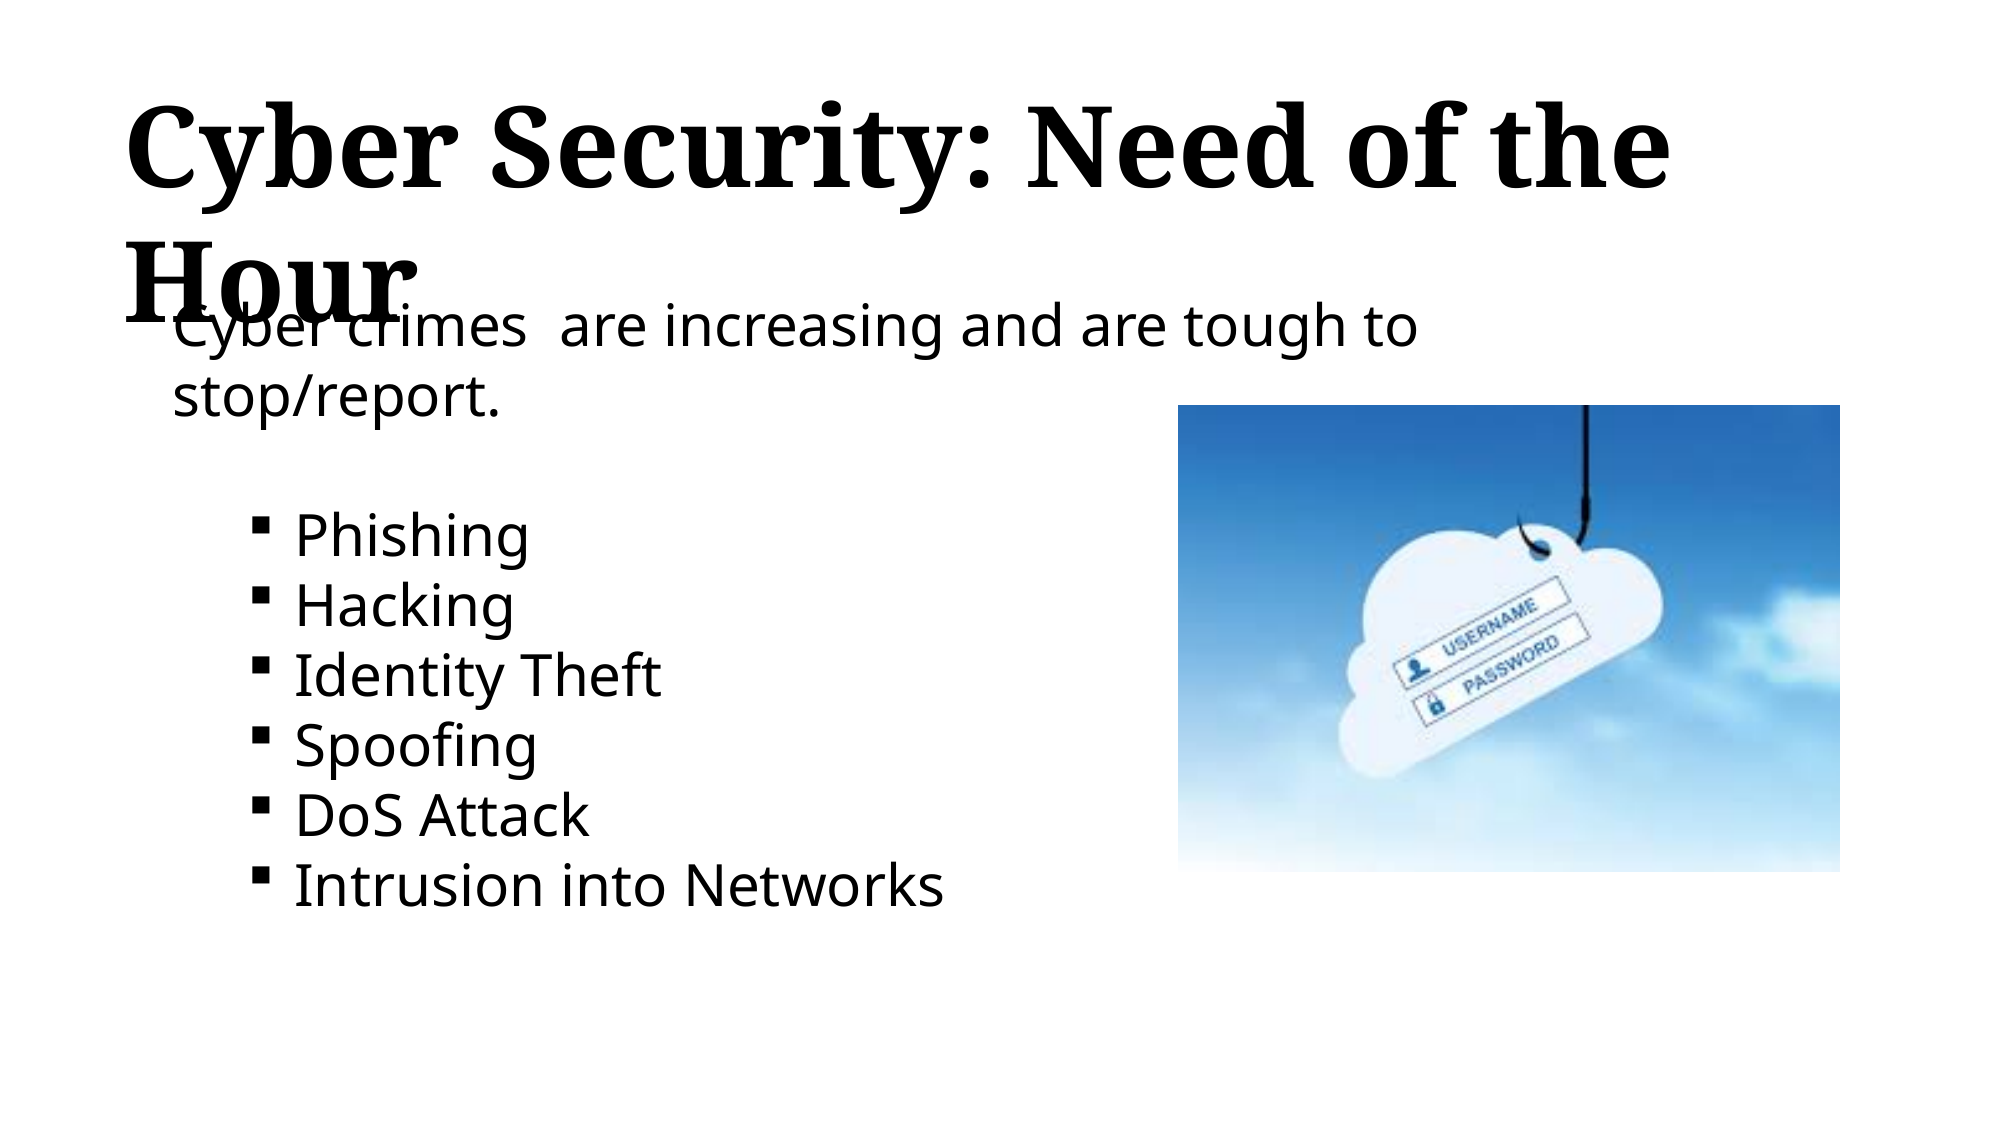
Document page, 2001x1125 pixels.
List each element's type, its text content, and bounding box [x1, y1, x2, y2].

picture [1178, 405, 1840, 872]
text_box Cyber crimes are increasing and are tough to stop/report. Phishing Hacking Identity Theft Spoofing DoS Attack Intrusion into Networks [157, 280, 1641, 1066]
title Cyber Security: Need of the Hour [109, 67, 1899, 266]
